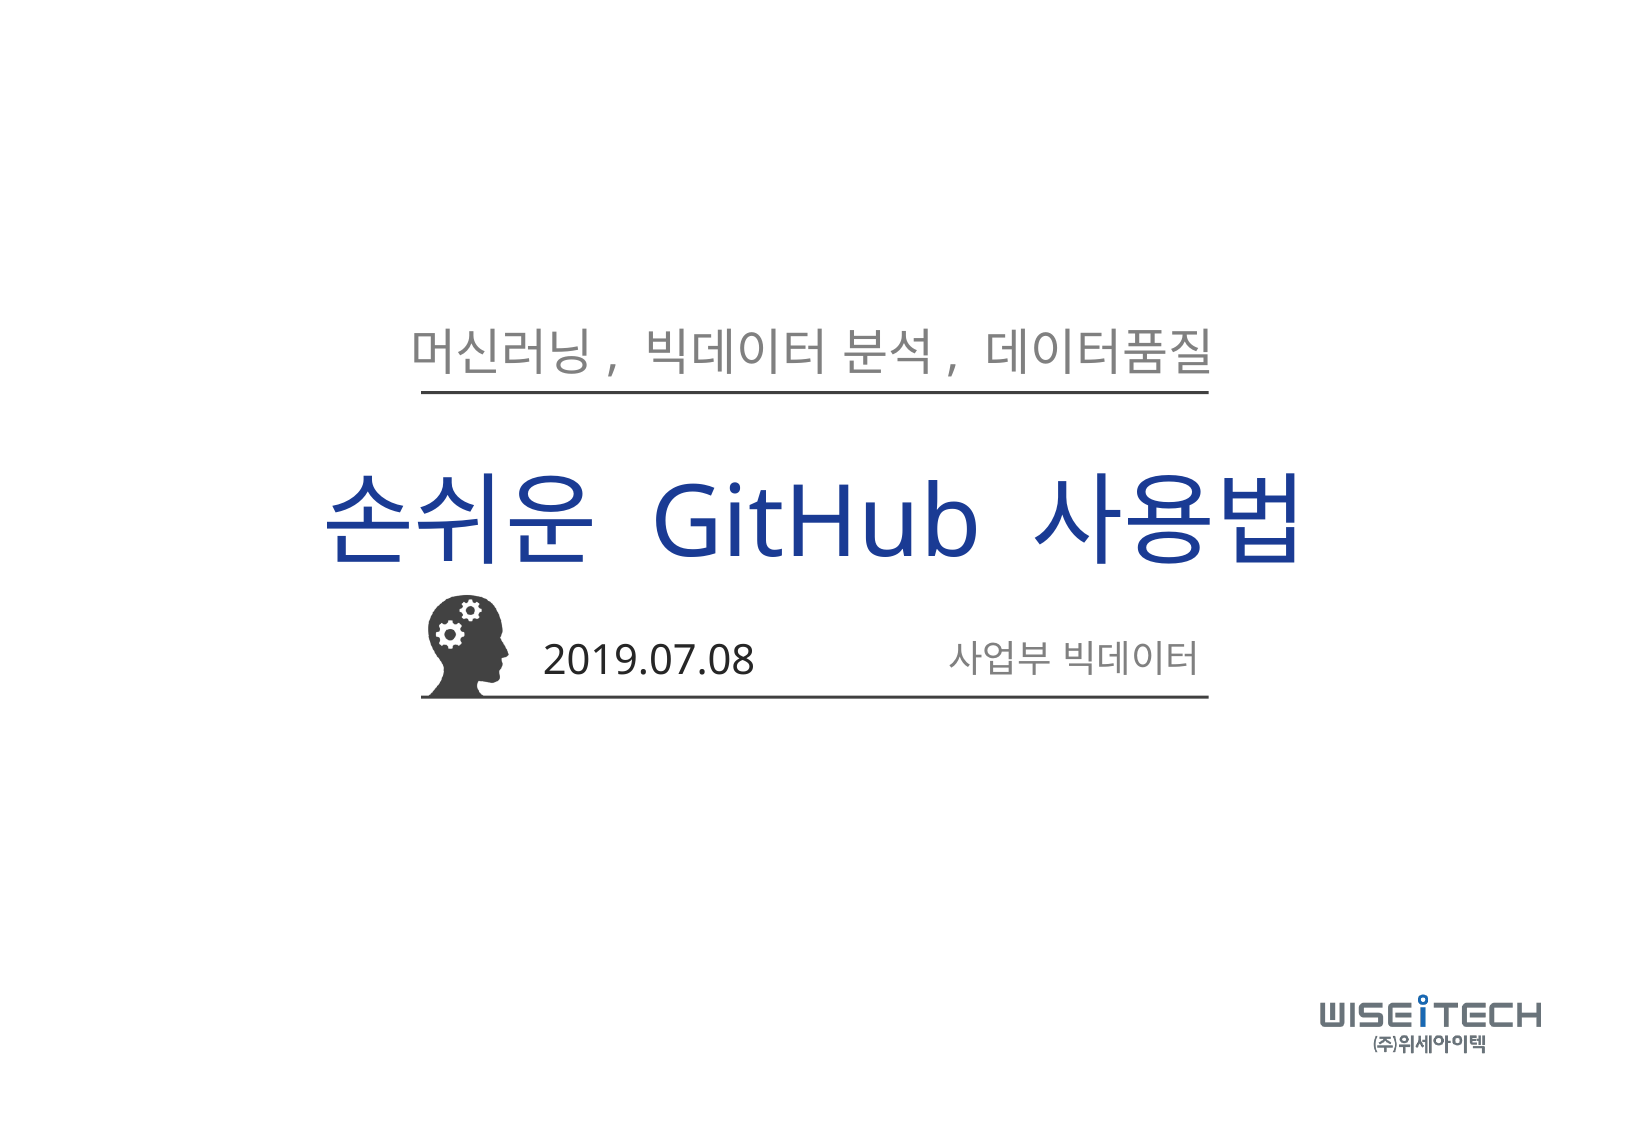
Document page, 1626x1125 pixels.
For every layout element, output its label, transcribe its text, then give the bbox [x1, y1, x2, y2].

picture [397, 578, 539, 716]
text_box 손쉬운 GitHub 사용법 [321, 456, 1309, 578]
text_box 사업부 빅데이터 [947, 634, 1202, 681]
picture [1318, 993, 1543, 1054]
text_box 2019.07.08 [542, 632, 756, 683]
